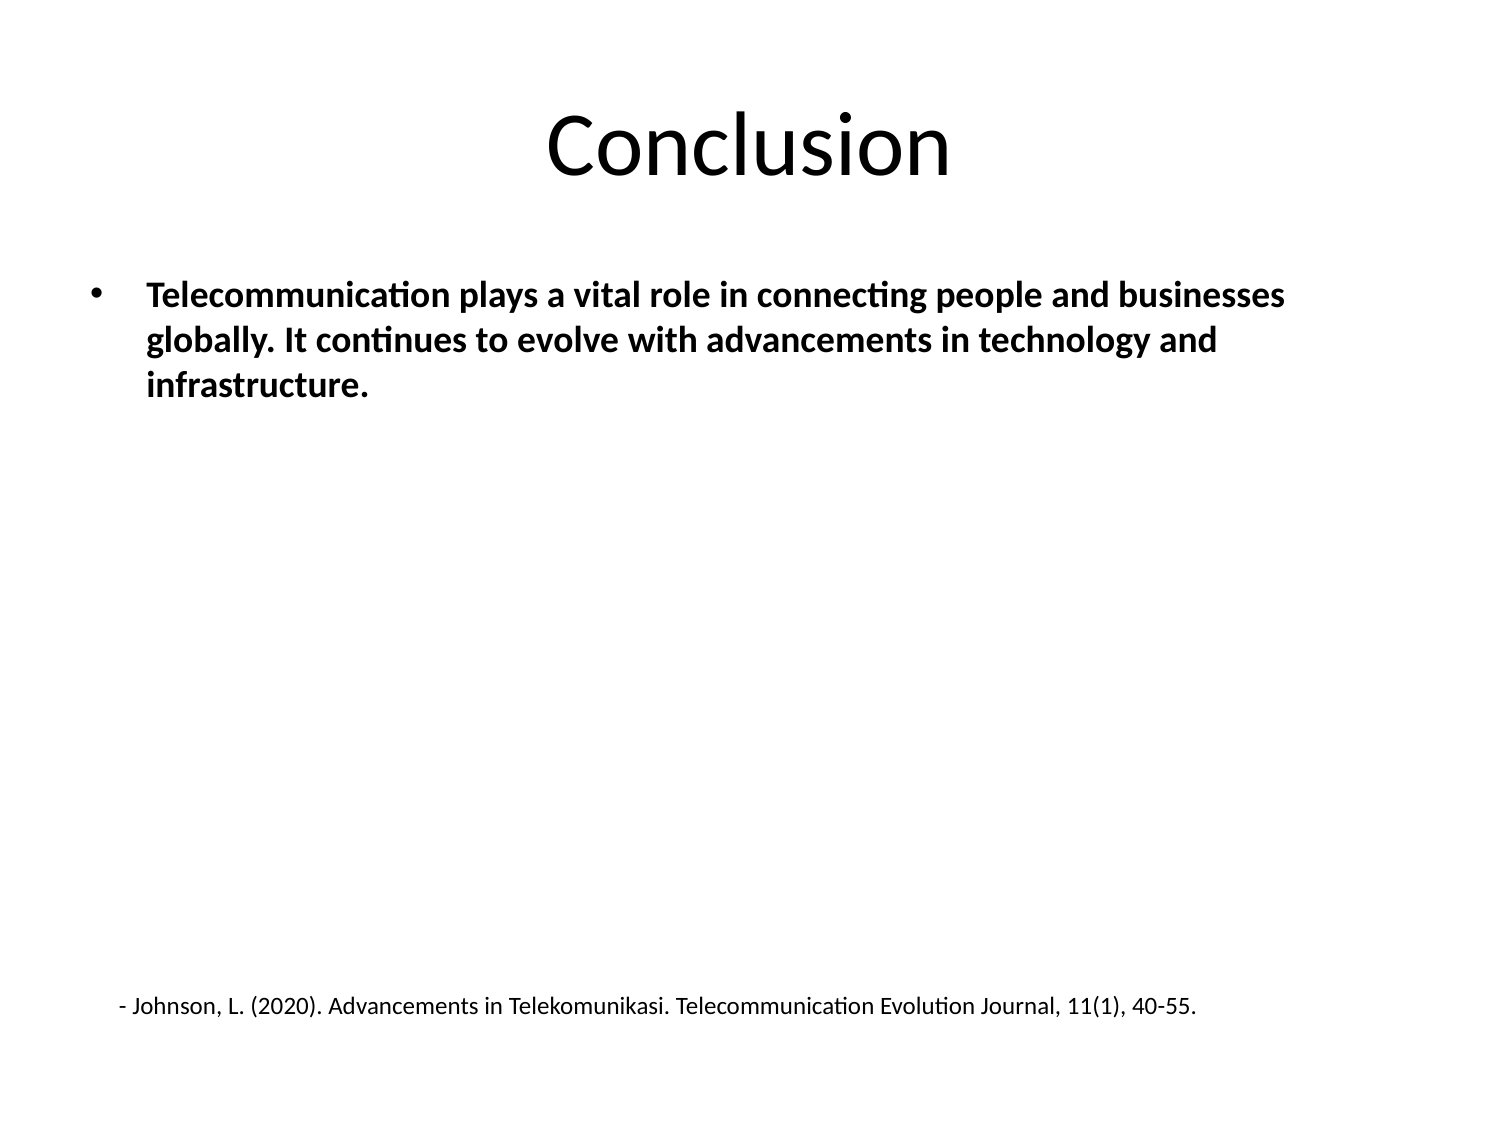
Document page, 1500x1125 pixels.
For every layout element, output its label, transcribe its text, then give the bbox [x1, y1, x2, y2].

list Telecommunication plays a vital role in connecting people and businesses globally. It continues to evolve with advancements in technology and infrastructure. [75, 262, 1425, 1005]
text_box - Johnson, L. (2020). Advancements in Telekomunikasi. Telecommunication Evolution Journal, 11(1), 40-55. [104, 937, 1500, 1028]
title Conclusion [75, 45, 1425, 233]
